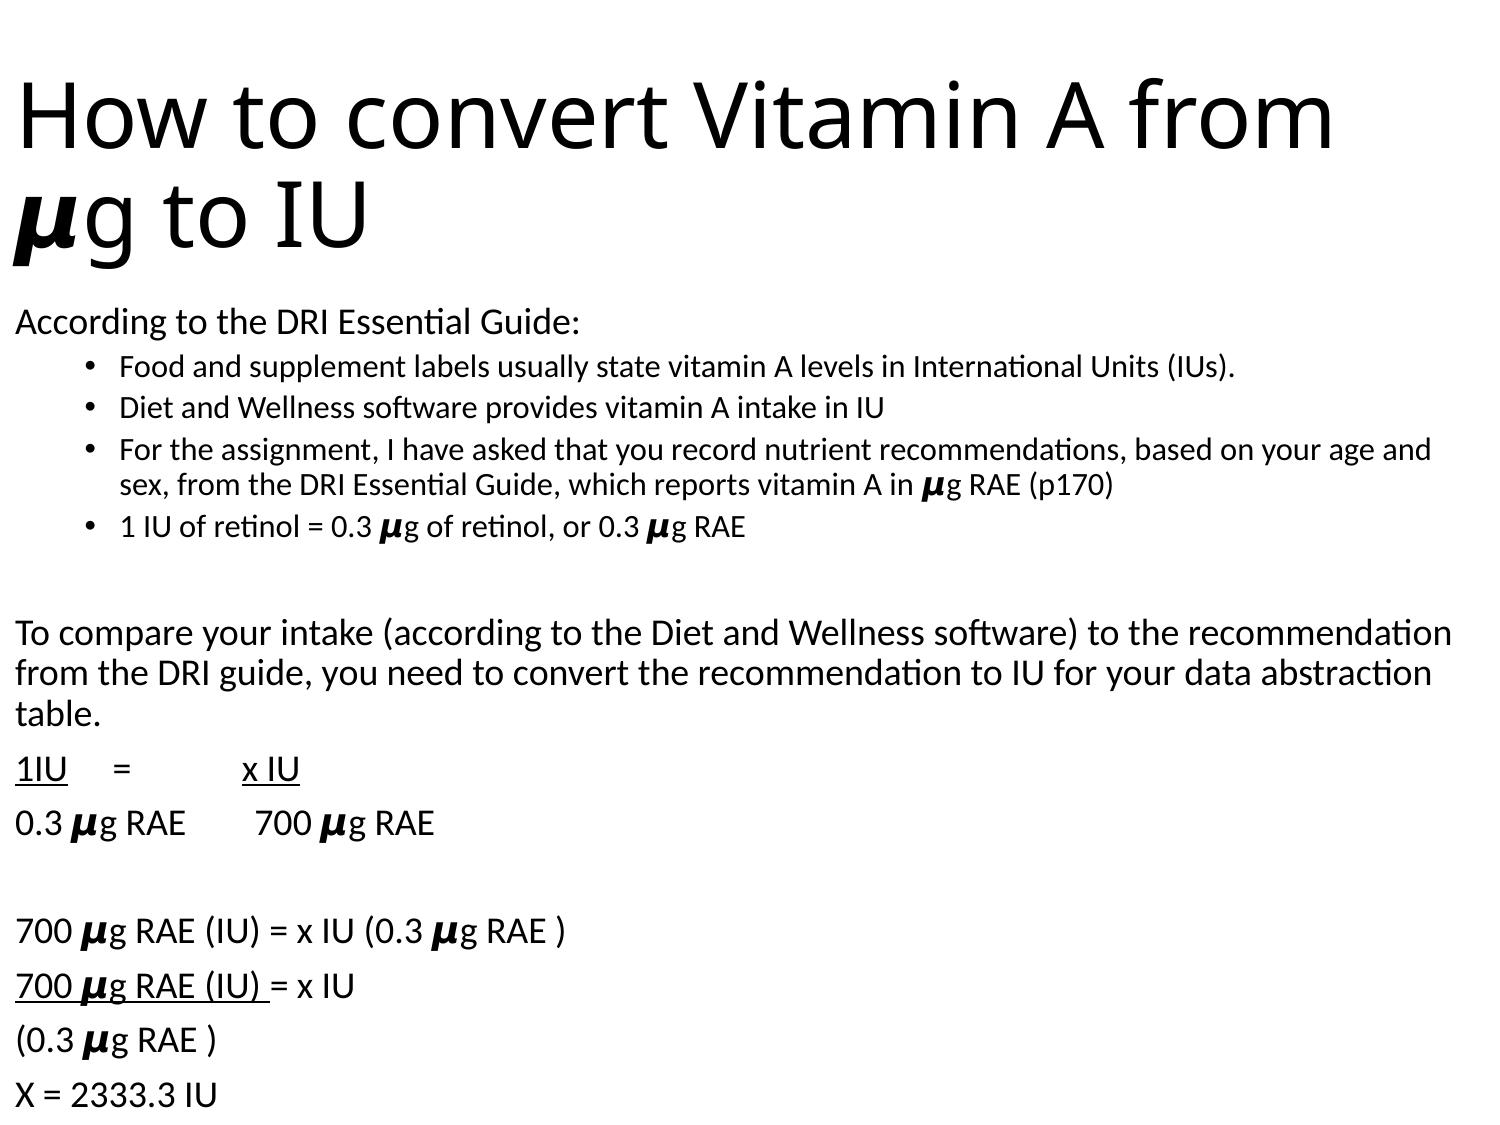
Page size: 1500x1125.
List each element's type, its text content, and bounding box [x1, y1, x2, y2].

title How to convert Vitamin A from 𝞵g to IU [0, 59, 1500, 278]
list According to the DRI Essential Guide: Food and supplement labels usually state vitamin A levels in International Units (IUs). Diet and Wellness software provides vitamin A intake in IU For the assignment, I have asked that you record nutrient recommendations, based on your age and sex, from the DRI Essential Guide, which reports vitamin A in 𝞵g RAE (p170) 1 IU of retinol = 0.3 𝞵g of retinol, or 0.3 𝞵g RAE To compare your intake (according to the Diet and Wellness software) to the recommendation from the DRI guide, you need to convert the recommendation to IU for your data abstraction table. 1IU = x IU 0.3 𝞵g RAE 700 𝞵g RAE 700 𝞵g RAE (IU) = x IU (0.3 𝞵g RAE ) 700 𝞵g RAE (IU) = x IU (0.3 𝞵g RAE ) X = 2333.3 IU [0, 294, 1500, 1125]
